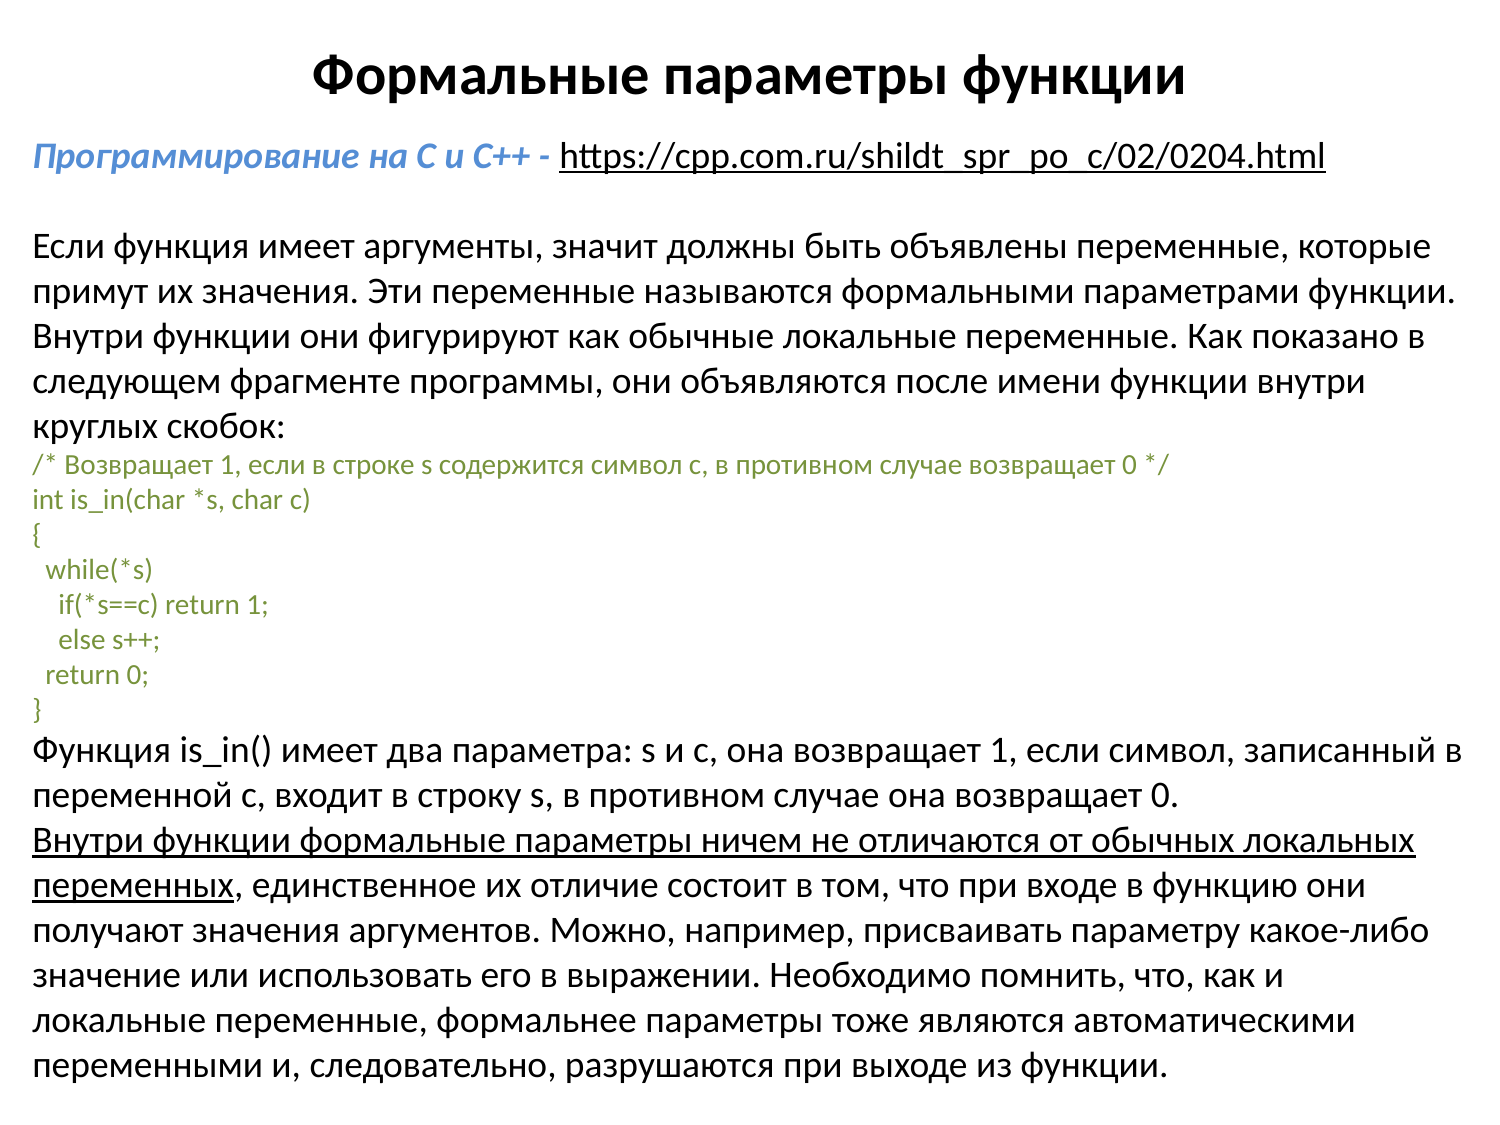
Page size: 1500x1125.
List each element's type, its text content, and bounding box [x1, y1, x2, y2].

text_box Программирование на C и C++ - https://cpp.com.ru/shildt_spr_po_c/02/0204.html Если функция имеет аргументы, значит должны быть объявлены переменные, которые примут их значения. Эти переменные называются формальными параметрами функции. Внутри функции они фигурируют как обычные локальные переменные. Как показано в следующем фрагменте программы, они объявляются после имени функции внутри круглых скобок: /* Возвращает 1, если в строке s содержится символ c, в противном случае возвращает 0 */ int is_in(char *s, char c) { while(*s) if(*s==c) return 1; else s++; return 0; } Функция is_in() имеет два параметра: s и с, она возвращает 1, если символ, записанный в переменной с, входит в строку s, в противном случае она возвращает 0. Внутри функции формальные параметры ничем не отличаются от обычных локальных переменных, единственное их отличие состоит в том, что при входе в функцию они получают значения аргументов. Можно, например, присваивать параметру какое-либо значение или использовать его в выражении. Необходимо помнить, что, как и локальные переменные, формальнее параметры тоже являются автоматическими переменными и, следовательно, разрушаются при выходе из функции. [17, 123, 1483, 1093]
title Формальные параметры функции [0, 19, 1500, 124]
